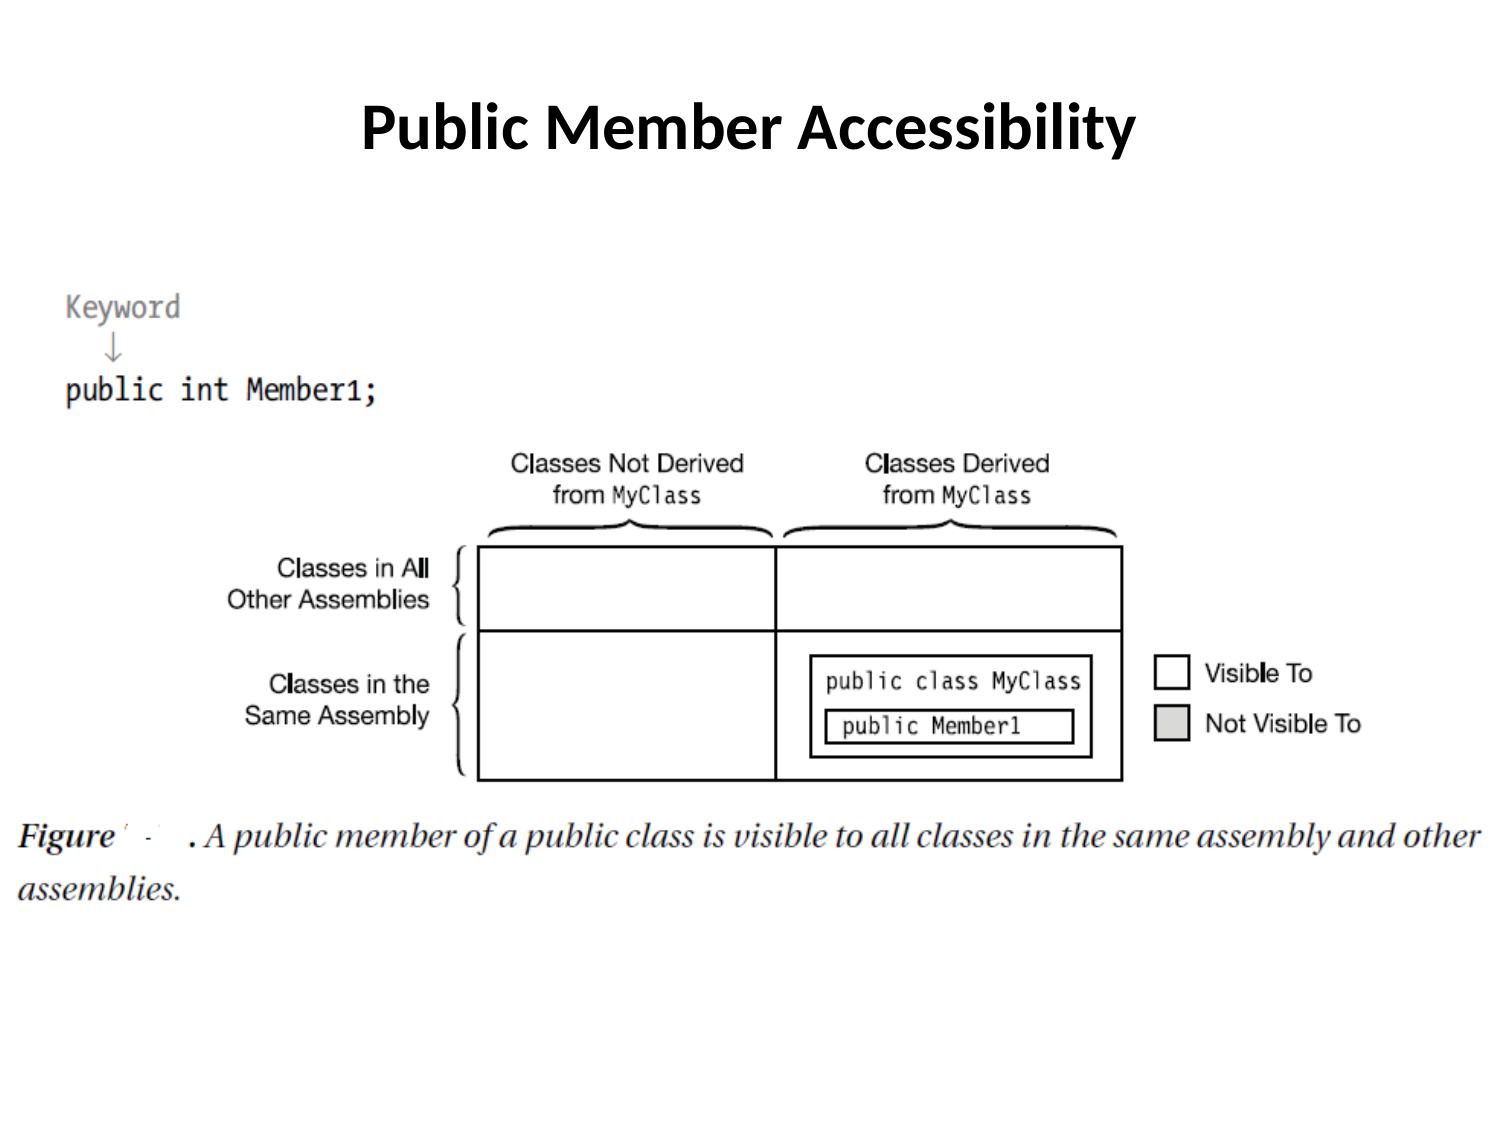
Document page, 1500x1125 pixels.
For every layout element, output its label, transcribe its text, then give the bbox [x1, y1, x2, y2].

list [3, 287, 1488, 913]
title Public Member Accessibility [75, 45, 1425, 200]
